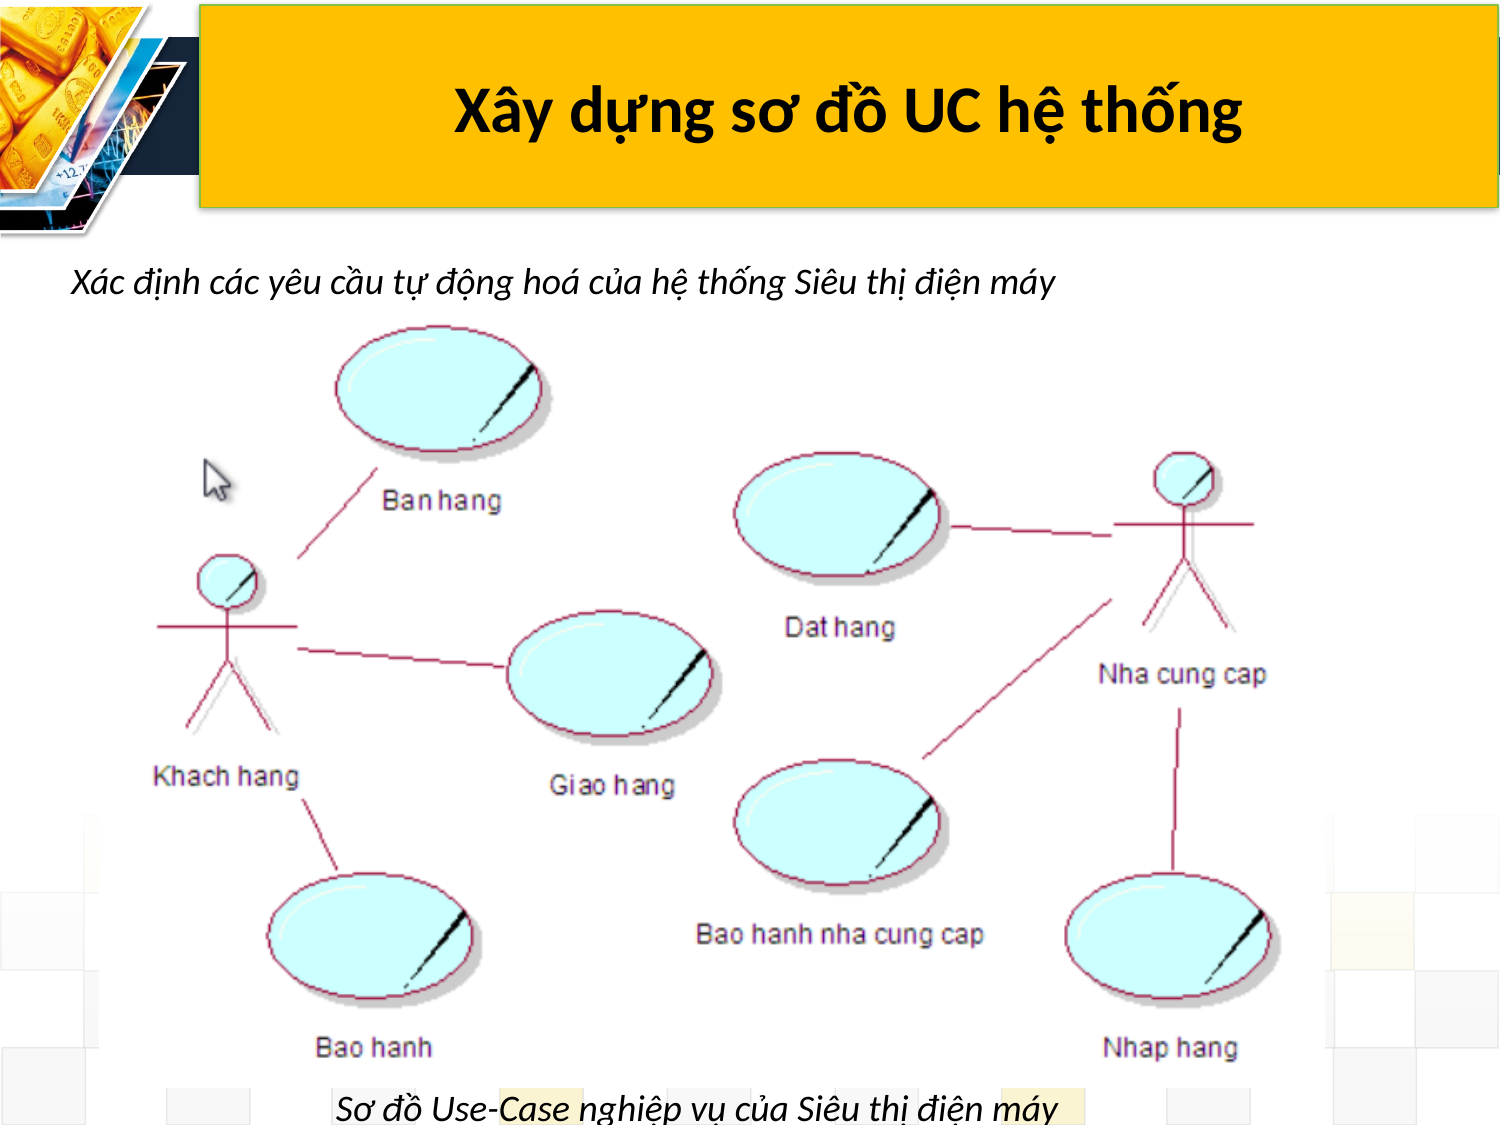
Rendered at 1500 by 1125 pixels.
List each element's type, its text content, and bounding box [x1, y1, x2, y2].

picture [99, 313, 1326, 1088]
text_box Sơ đồ Use-Case nghiệp vụ của Siêu thị điện máy [320, 1096, 1074, 1125]
text_box Xác định các yêu cầu tự động hoá của hệ thống Siêu thị điện máy [56, 249, 1080, 310]
picture [0, 0, 190, 243]
title Xây dựng sơ đồ UC hệ thống [199, 4, 1499, 208]
